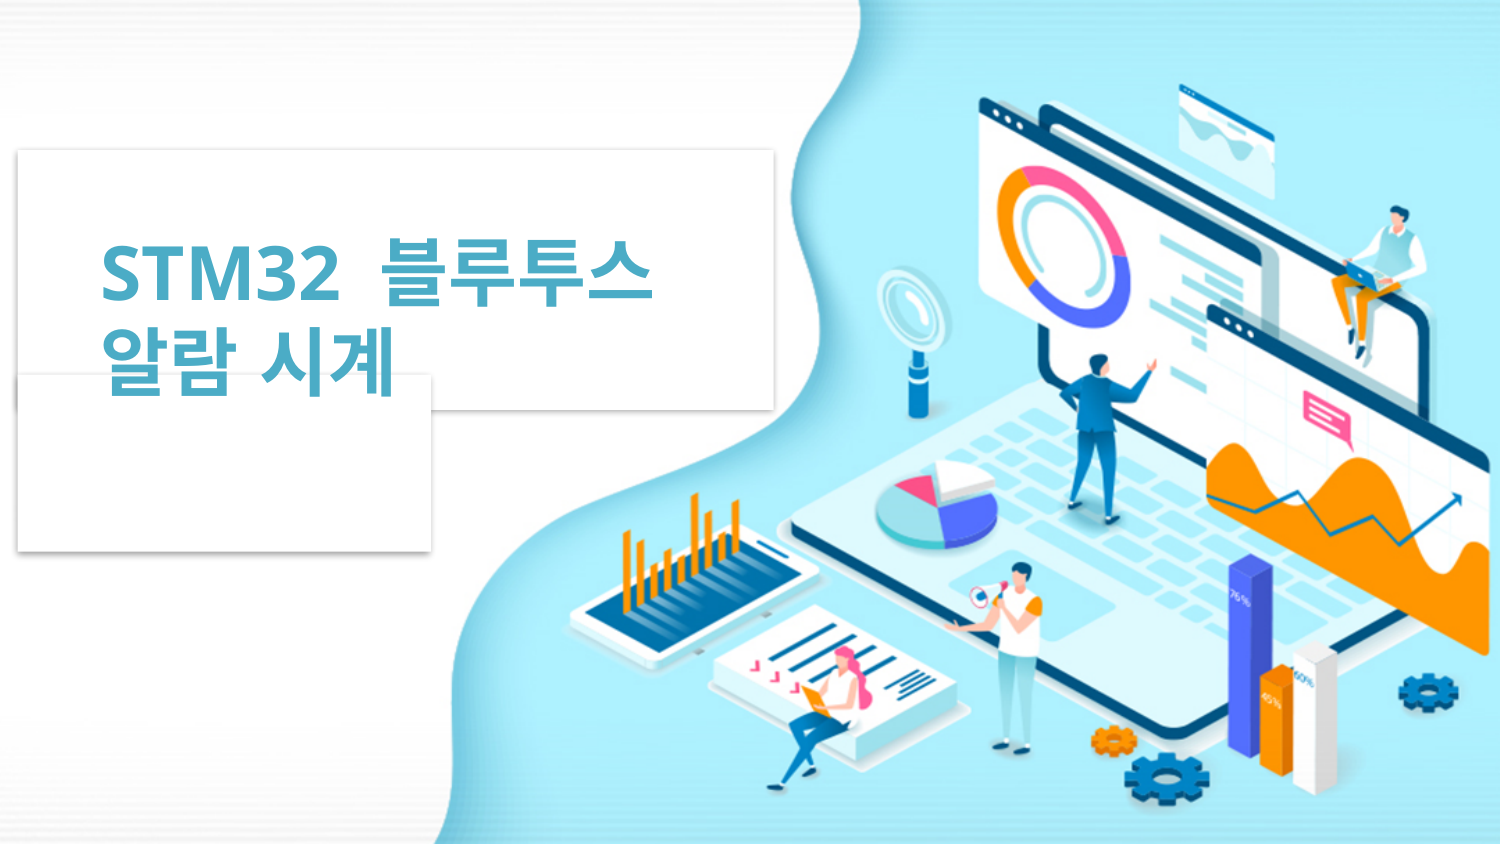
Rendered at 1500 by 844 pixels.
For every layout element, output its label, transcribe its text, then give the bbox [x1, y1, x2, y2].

picture [0, 0, 1500, 844]
text_box STM32 블루투스 알람 시계 [100, 220, 750, 410]
